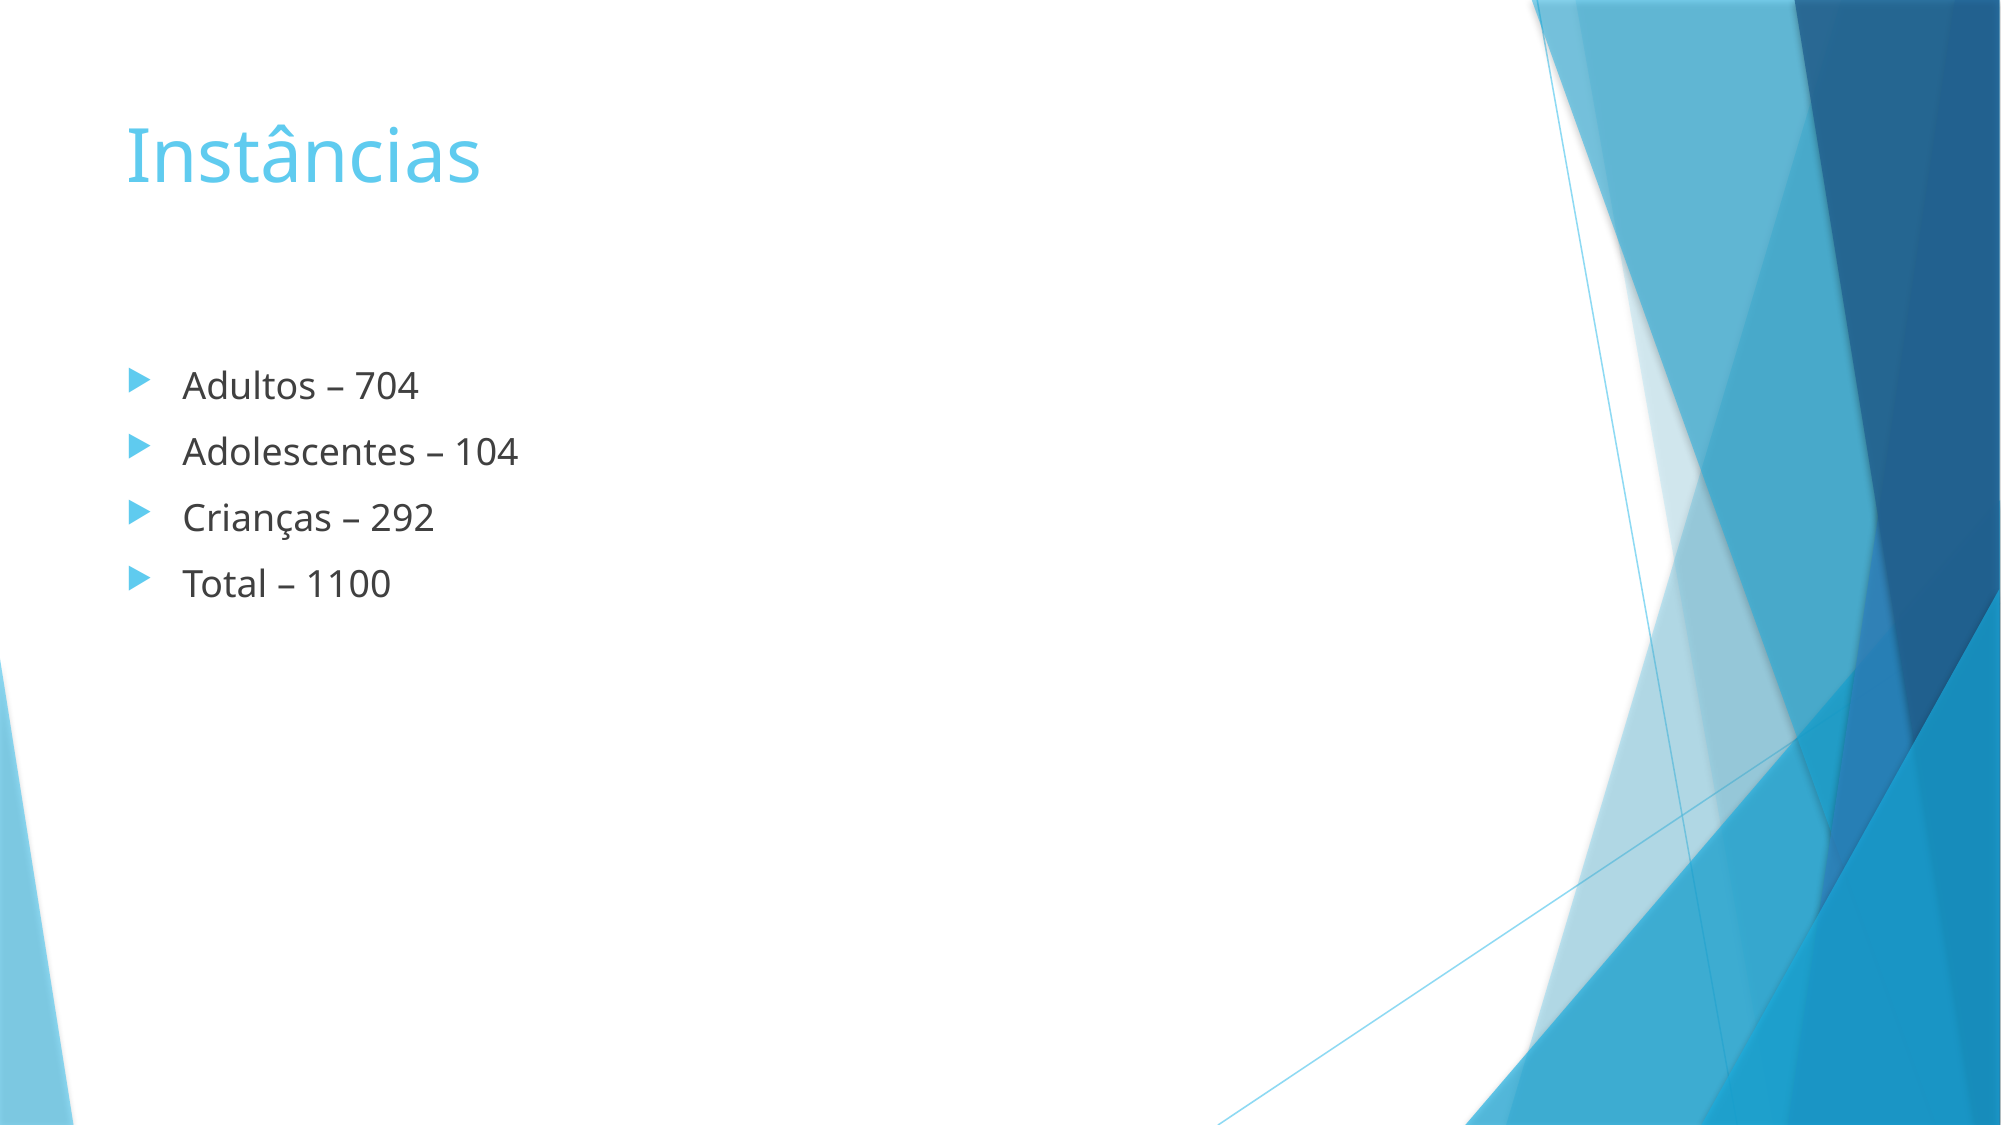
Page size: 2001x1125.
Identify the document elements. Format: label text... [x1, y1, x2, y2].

title Instâncias [111, 99, 1522, 317]
list Adultos – 704 Adolescentes – 104 Crianças – 292 Total – 1100 [111, 354, 1522, 992]
